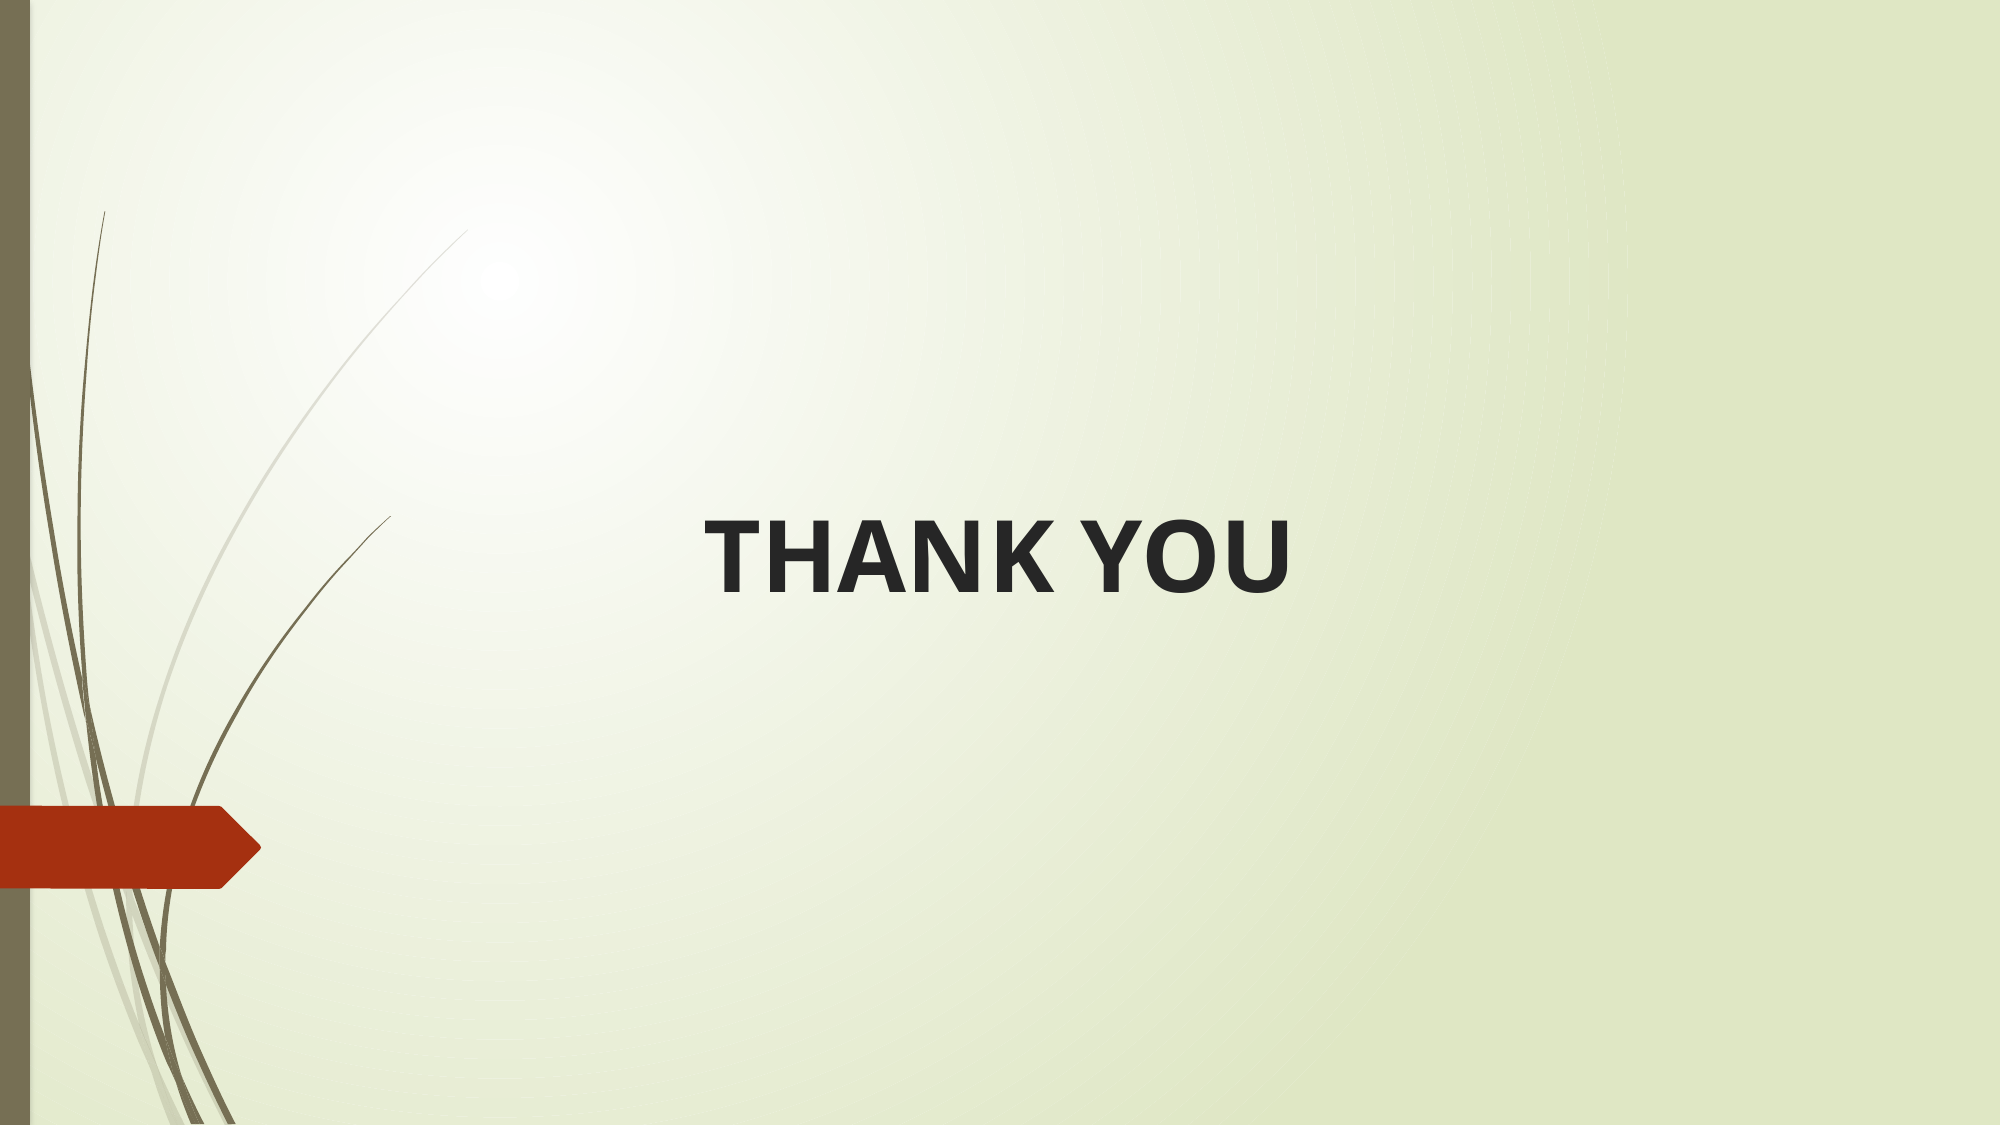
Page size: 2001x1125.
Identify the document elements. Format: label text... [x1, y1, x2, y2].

title THANK YOU [268, 173, 1732, 621]
